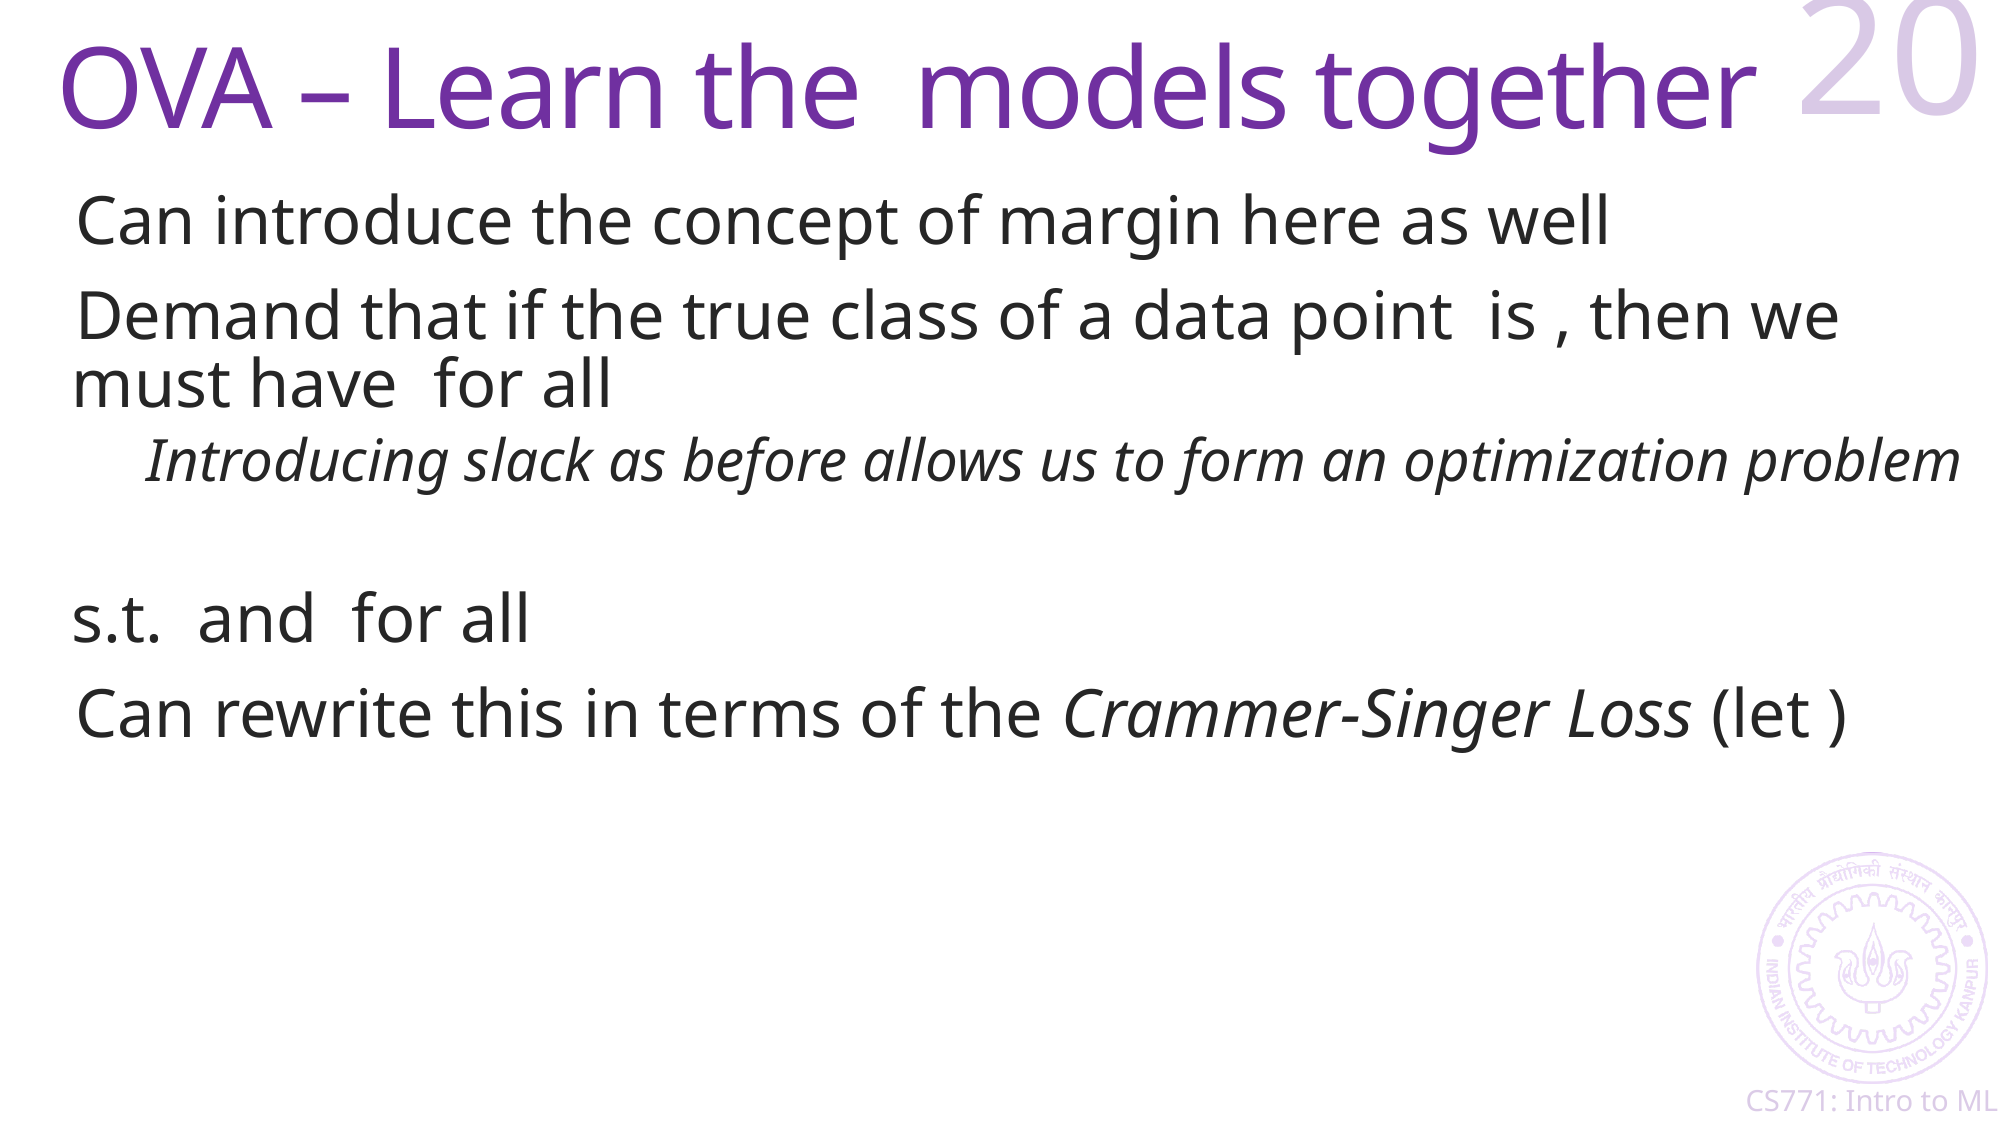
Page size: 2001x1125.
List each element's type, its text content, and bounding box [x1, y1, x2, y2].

slide_number 20 [1520, 6, 2000, 183]
